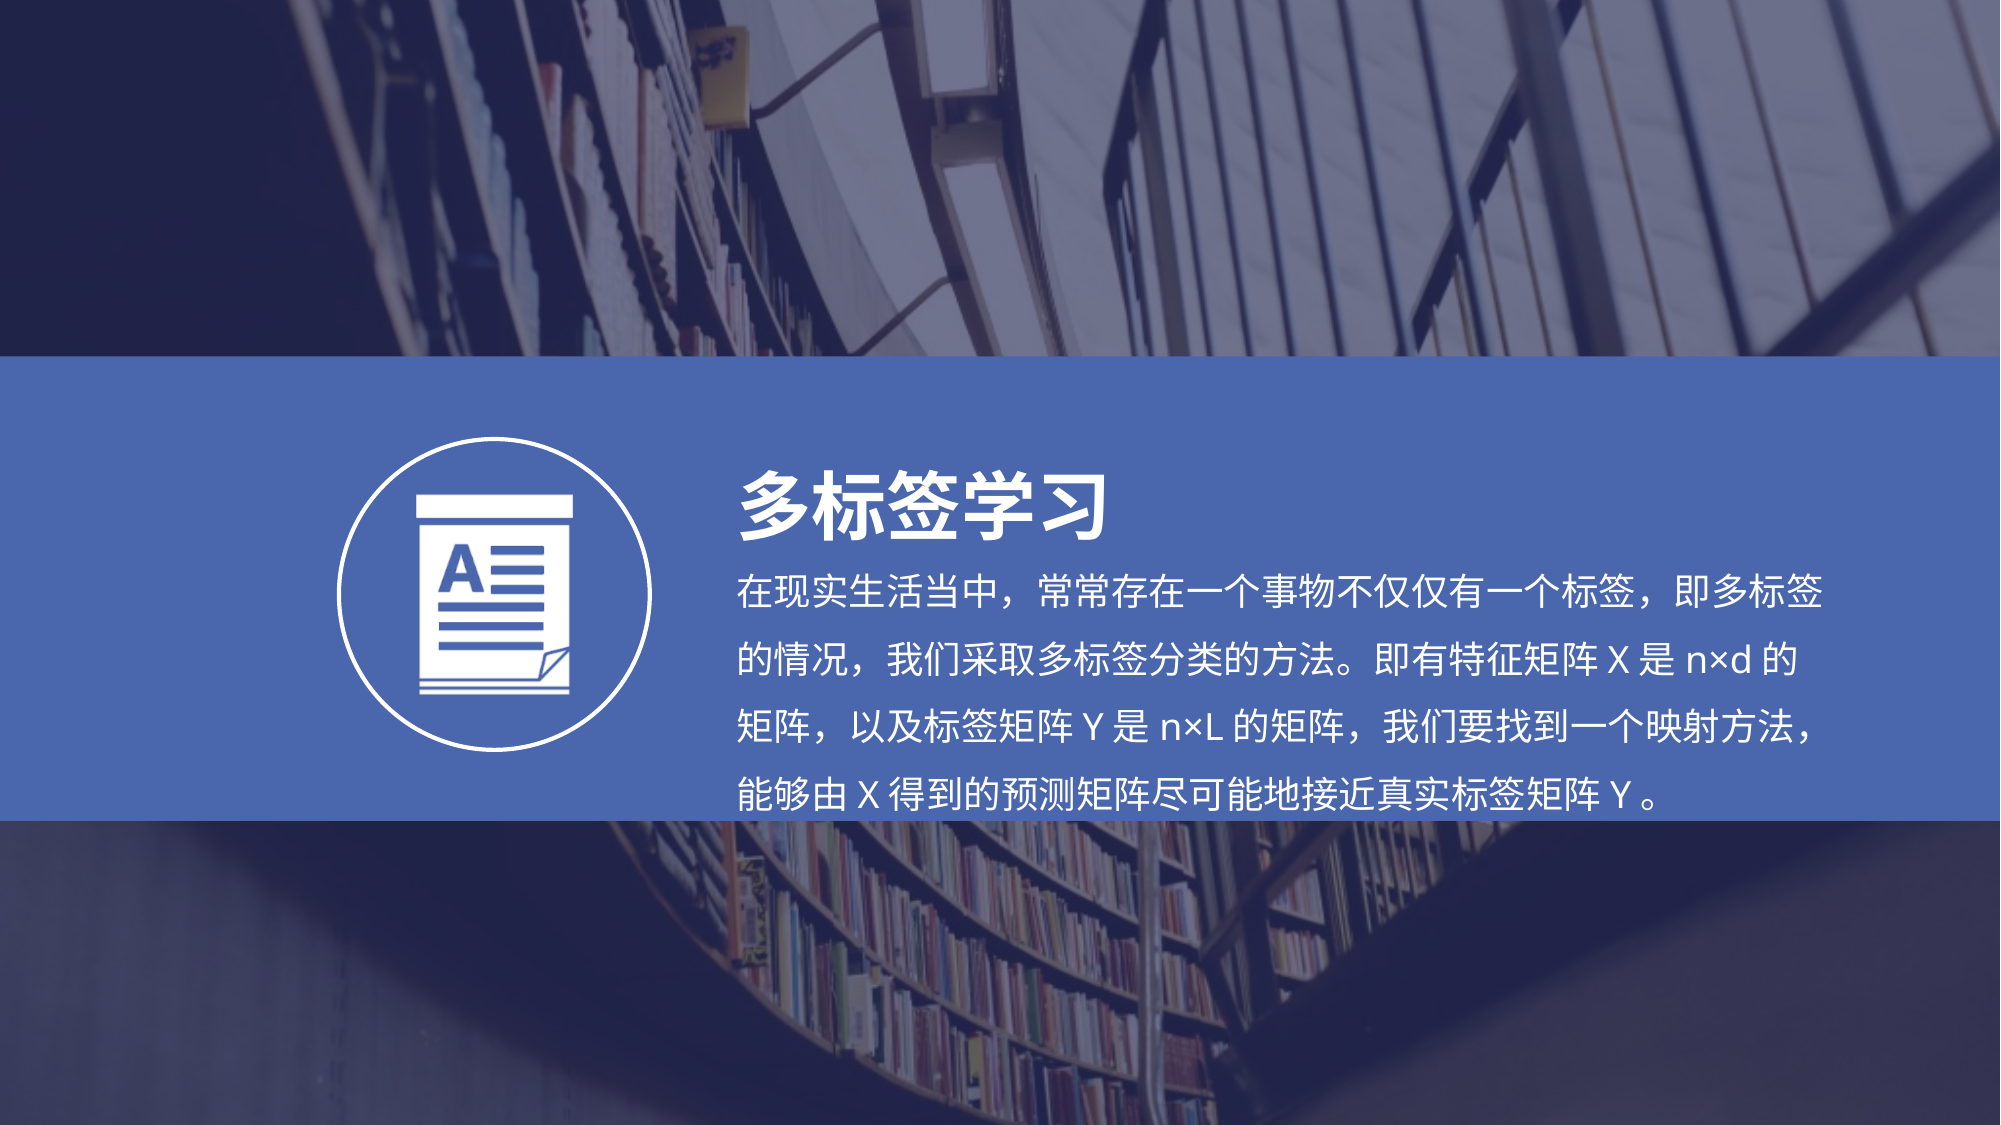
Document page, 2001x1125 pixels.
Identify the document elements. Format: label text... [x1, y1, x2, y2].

text_box [0, 355, 2000, 822]
text_box 在现实生活当中，常常存在一个事物不仅仅有一个标签，即多标签的情况，我们采取多标签分类的方法。即有特征矩阵X是n×d的矩阵，以及标签矩阵Y是n×L的矩阵，我们要找到一个映射方法，能够由X得到的预测矩阵尽可能地接近真实标签矩阵Y。 [721, 538, 1852, 824]
text_box 多标签学习 [721, 407, 1658, 538]
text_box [338, 438, 650, 750]
